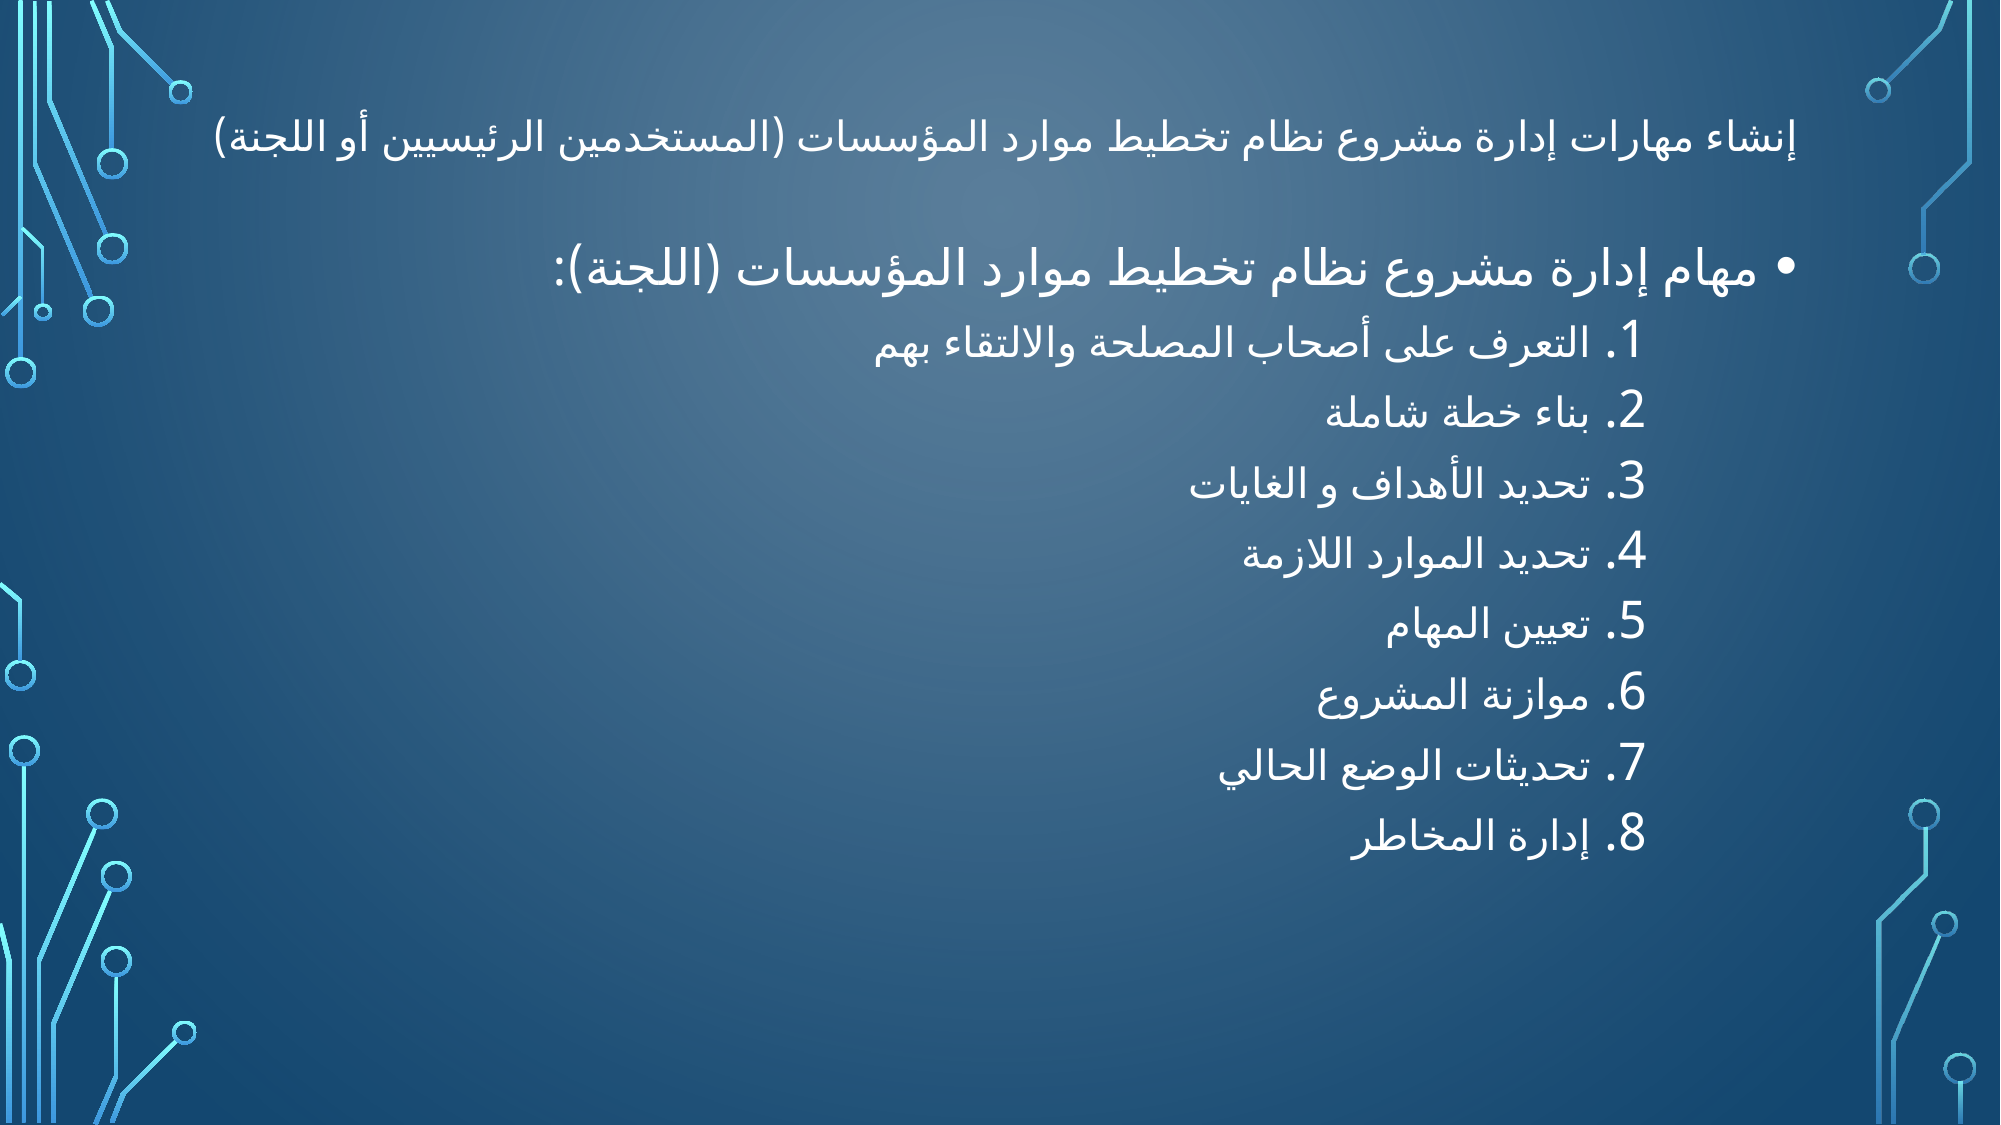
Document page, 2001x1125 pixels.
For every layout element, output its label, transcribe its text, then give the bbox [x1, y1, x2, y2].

list مهام إدارة مشروع نظام تخطيط موارد المؤسسات (اللجنة): التعرف على أصحاب المصلحة والالتقاء بهم بناء خطة شاملة تحديد الأهداف و الغايات تحديد الموارد اللازمة تعيين المهام موازنة المشروع تحديثات الوضع الحالي إدارة المخاطر [187, 215, 1813, 950]
title إنشاء مهارات إدارة مشروع نظام تخطيط موارد المؤسسات (المستخدمين الرئيسيين أو اللجنة) [136, 101, 1876, 175]
